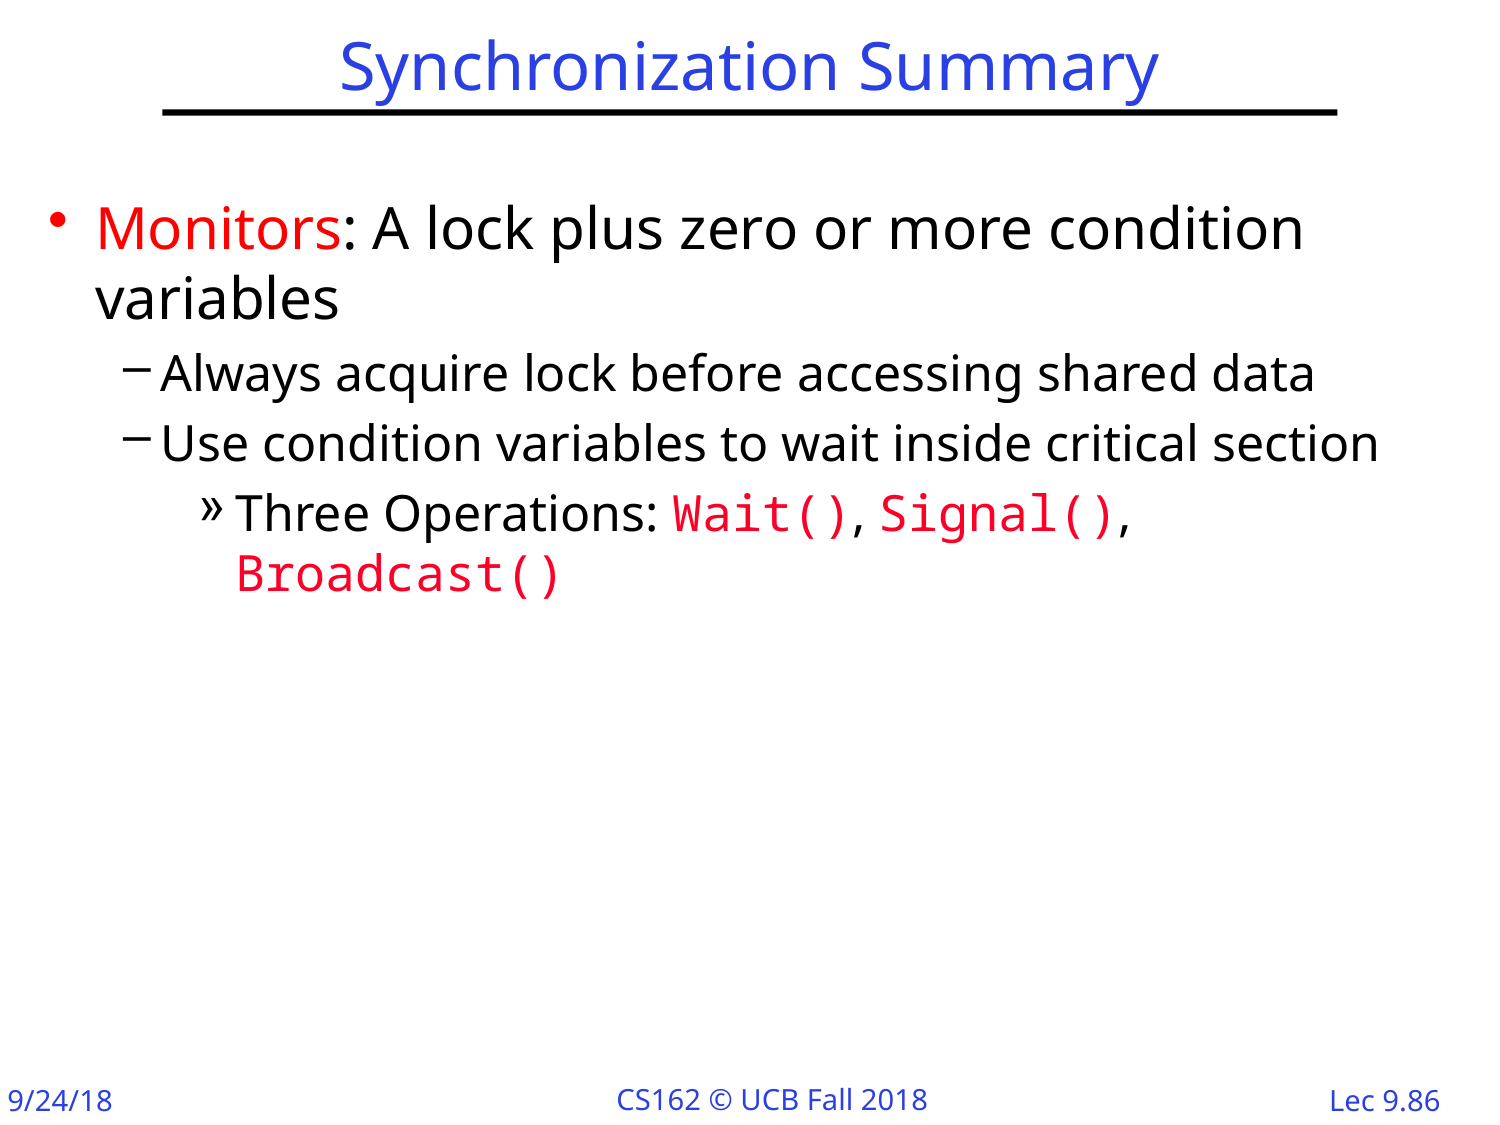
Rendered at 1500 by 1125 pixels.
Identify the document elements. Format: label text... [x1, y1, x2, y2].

title Synchronization Summary [162, 24, 1338, 112]
list Monitors: A lock plus zero or more condition variables Always acquire lock before accessing shared data Use condition variables to wait inside critical section Three Operations: Wait(), Signal(), Broadcast() [33, 112, 1459, 1125]
